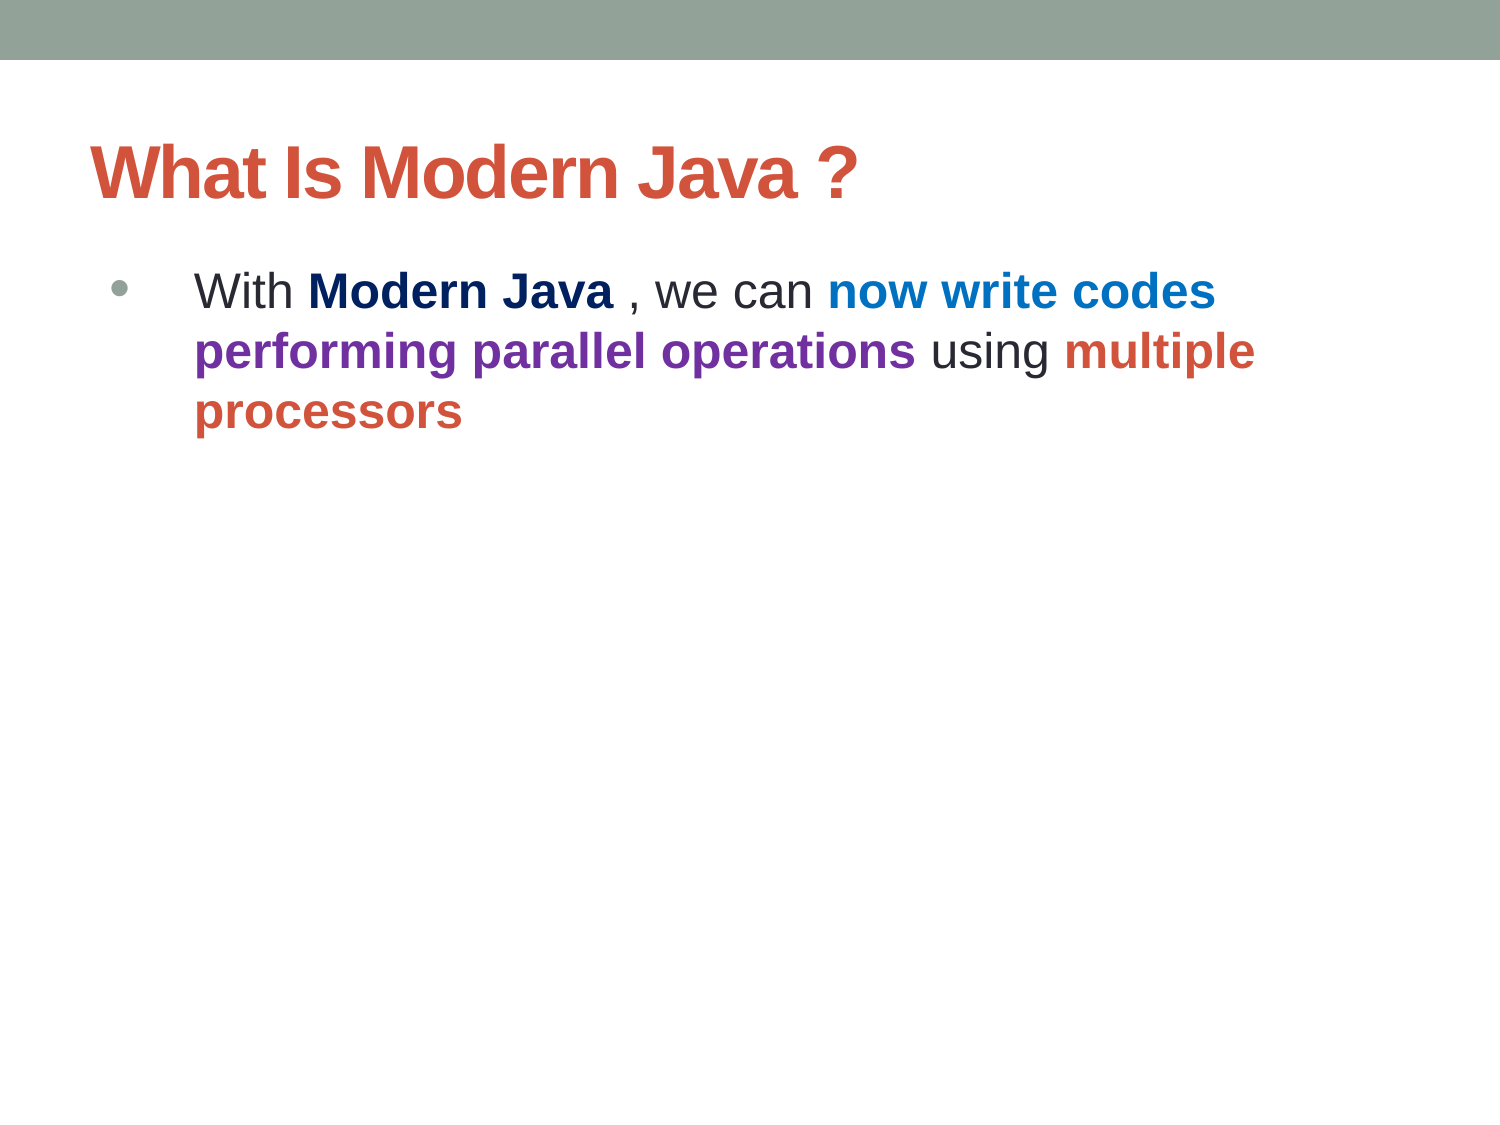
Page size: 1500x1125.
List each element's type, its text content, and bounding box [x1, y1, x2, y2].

list With Modern Java , we can now write codes performing parallel operations using multiple processors [49, 250, 1445, 1047]
title What Is Modern Java ? [75, 87, 1425, 250]
